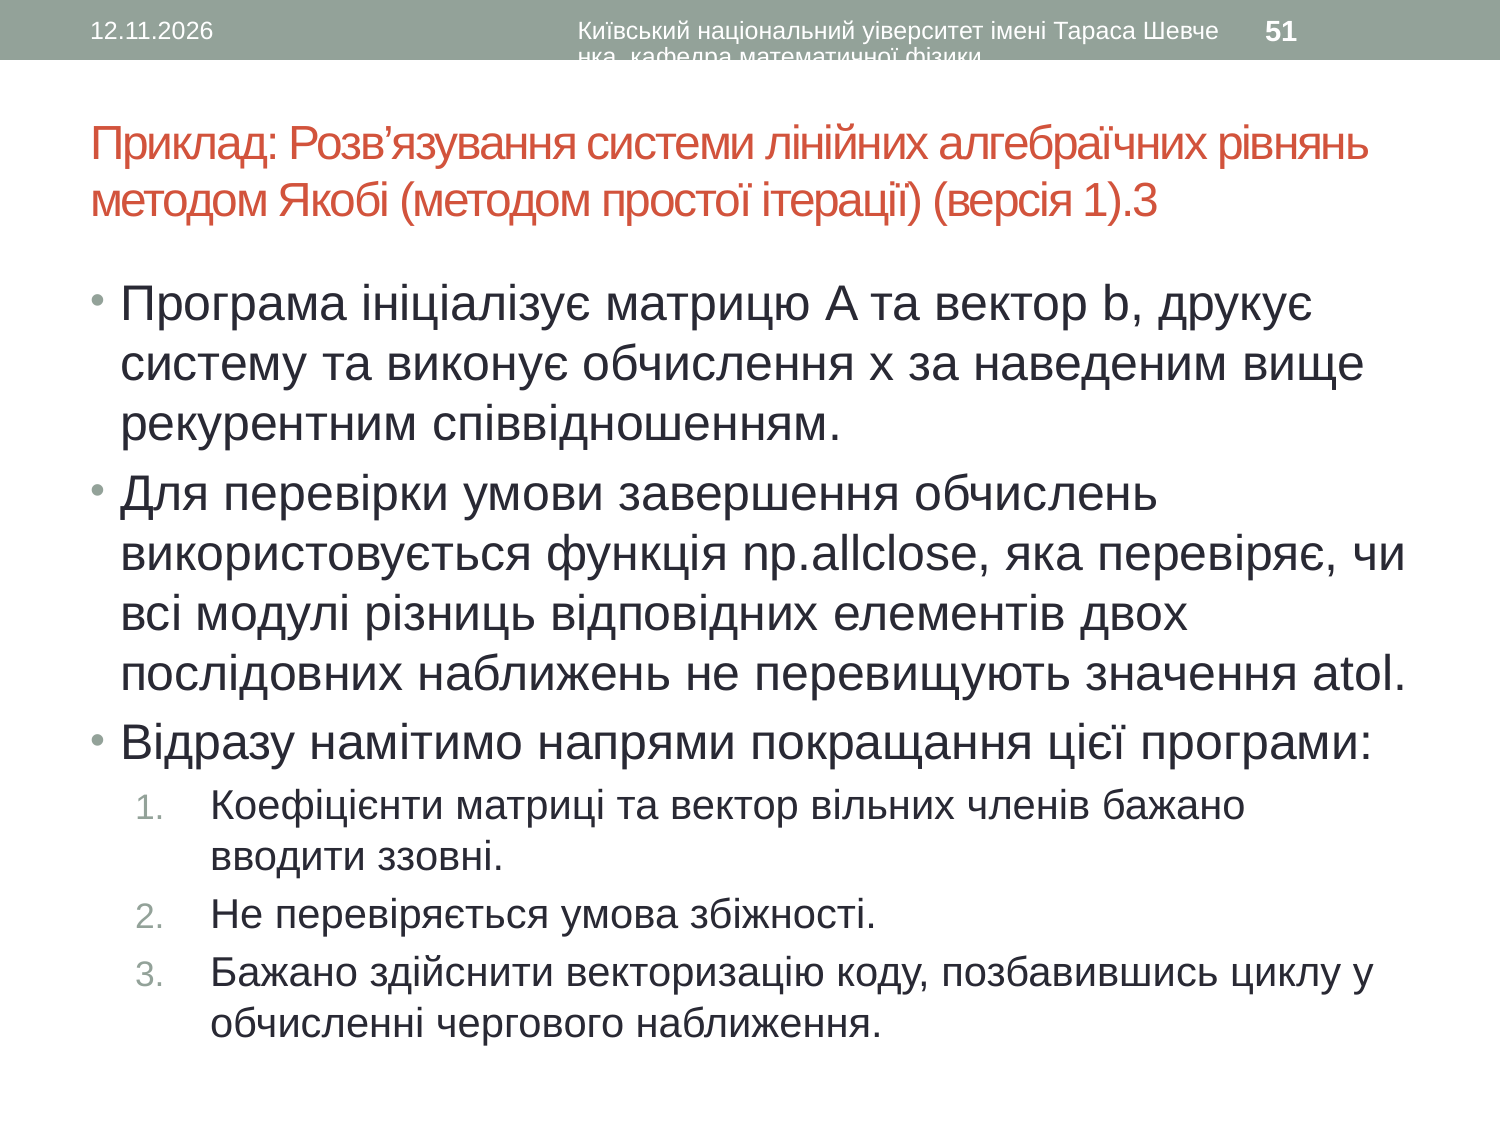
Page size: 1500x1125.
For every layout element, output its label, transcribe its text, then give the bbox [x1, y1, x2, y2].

title Приклад: Розв’язування системи лінійних алгебраїчних рівнянь методом Якобі (методом простої ітерації) (версія 1).3 [75, 87, 1425, 250]
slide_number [75, 3, 550, 57]
footer Київський національний уіверситет імені Тараса Шевченка, кафедра математичної фізики [562, 3, 1238, 57]
list Програма ініціалізує матрицю A та вектор b, друкує систему та виконує обчислення x за наведеним вище рекурентним співвідношенням. Для перевірки умови завершення обчислень використовується функція np.allclose, яка перевіряє, чи всі модулі різниць відповідних елементів двох послідовних наближень не перевищують значення atol. Відразу намітимо напрями покращання цієї програми: Коефіцієнти матриці та вектор вільних членів бажано вводити ззовні. Не перевіряється умова збіжності. Бажано здійснити векторизацію коду, позбавившись циклу у обчисленні чергового наближення. [75, 262, 1425, 1063]
slide_number 51 [1250, 3, 1425, 57]
